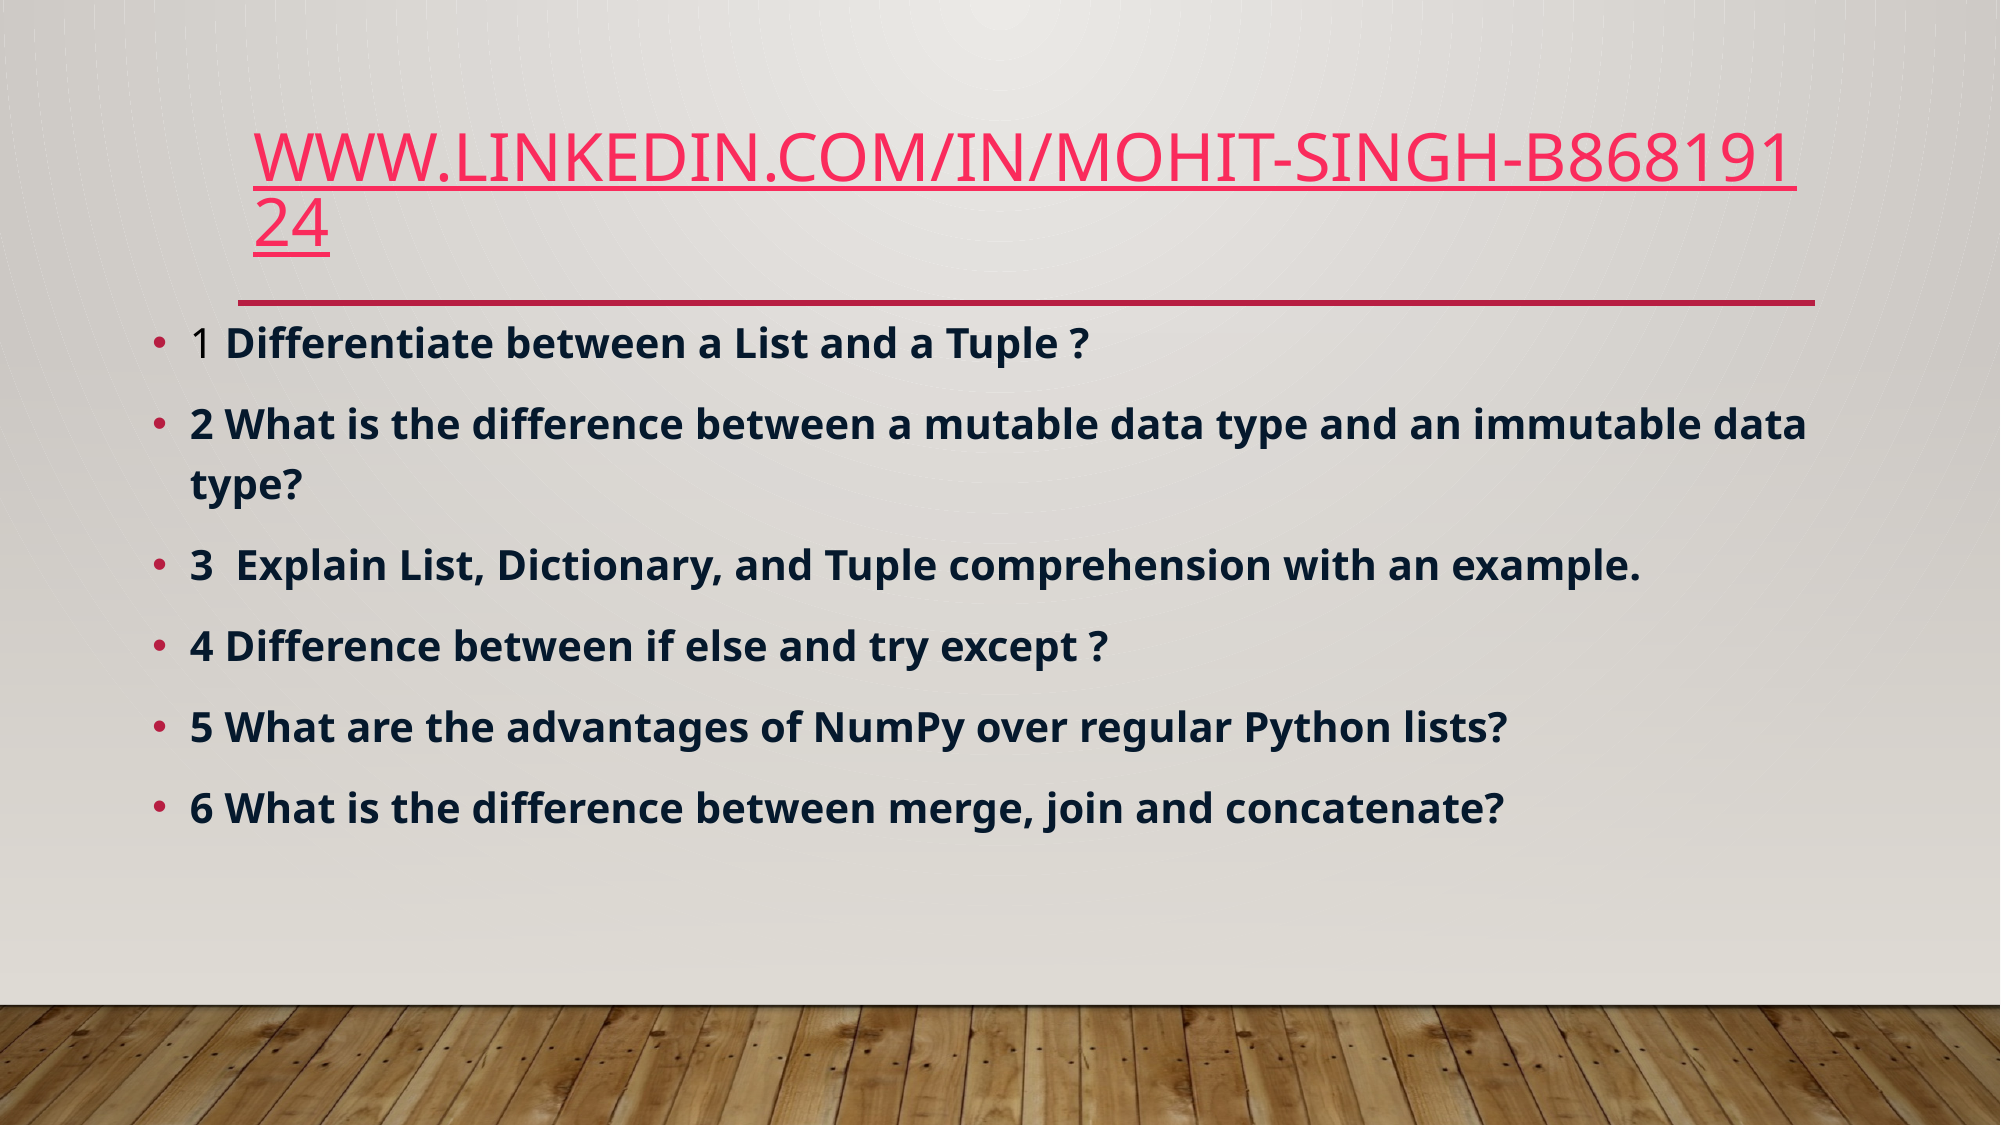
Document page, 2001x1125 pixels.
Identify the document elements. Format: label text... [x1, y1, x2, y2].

picture [0, 1005, 2000, 1125]
list 1 Differentiate between a List and a Tuple ? 2 What is the difference between a mutable data type and an immutable data type? 3 Explain List, Dictionary, and Tuple comprehension with an example. 4 Difference between if else and try except ? 5 What are the advantages of NumPy over regular Python lists? 6 What is the difference between merge, join and concatenate? [137, 299, 1863, 1017]
title www.linkedin.com/in/mohit-singh-b86819124 [238, 108, 1814, 299]
